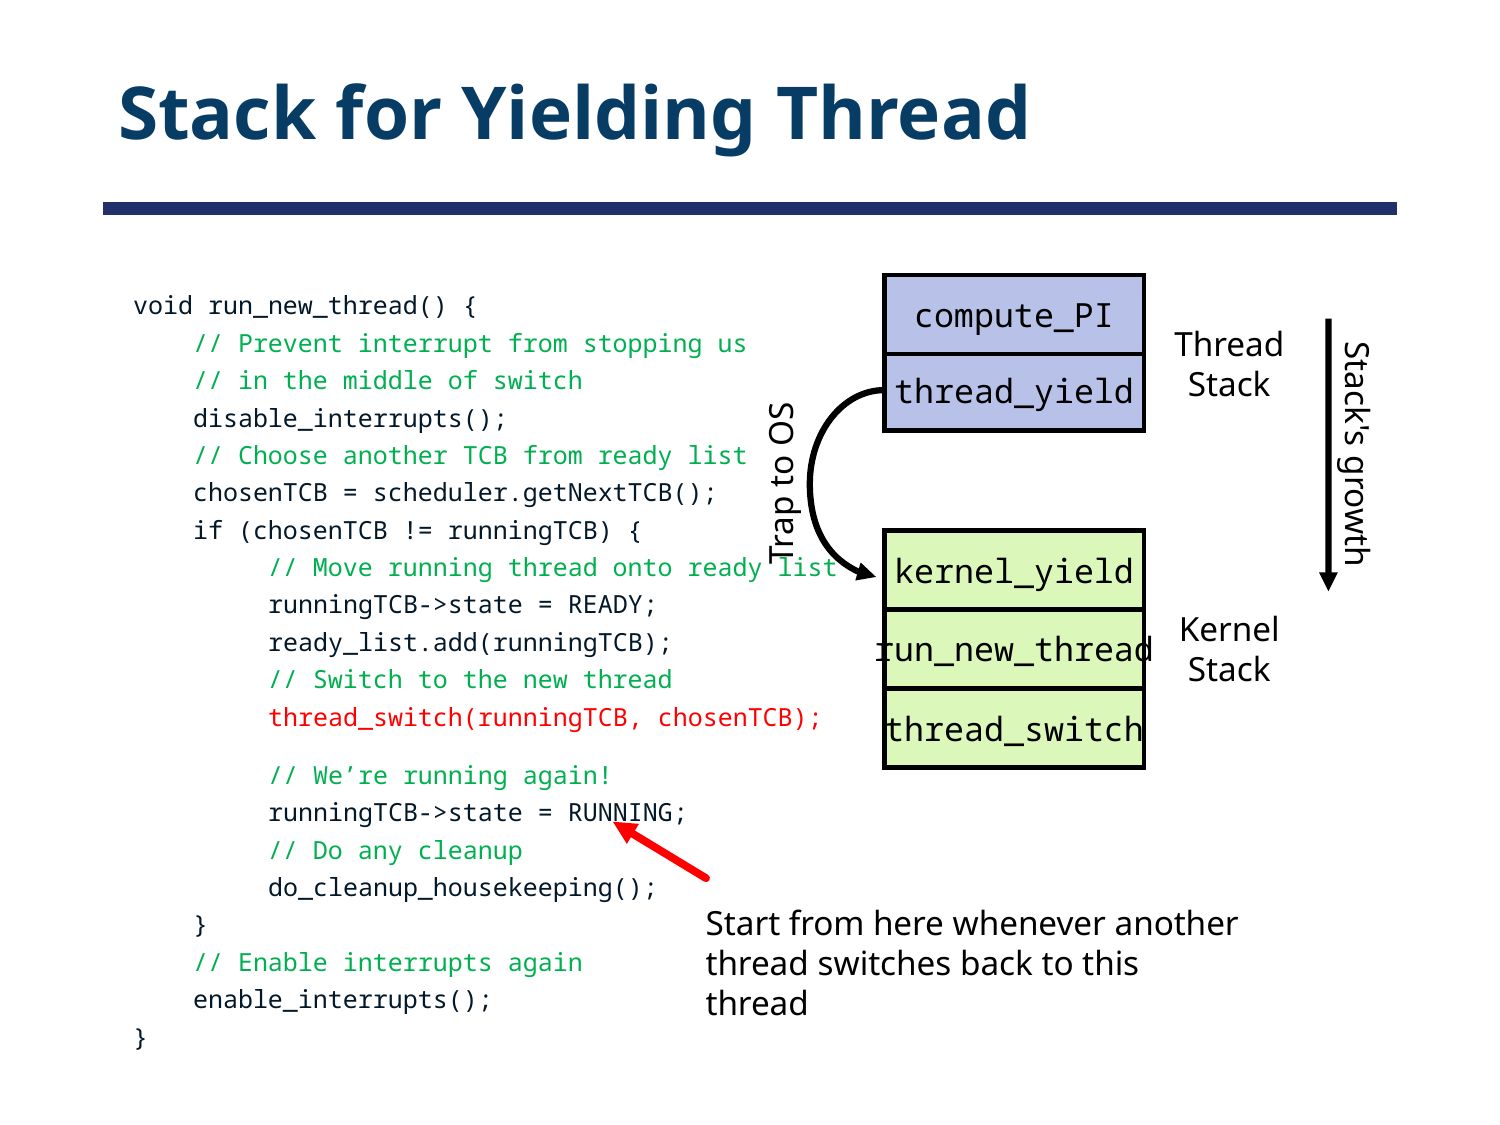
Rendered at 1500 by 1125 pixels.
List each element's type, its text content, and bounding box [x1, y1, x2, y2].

text_box compute_PI [884, 274, 1145, 355]
text_box Start from here whenever another thread switches back to this thread [690, 894, 1259, 1030]
text_box Trap to OS [752, 387, 808, 580]
list void run_new_thread() { // Prevent interrupt from stopping us // in the middle of switch disable_interrupts(); // Choose another TCB from ready list chosenTCB = scheduler.getNextTCB(); if (chosenTCB != runningTCB) { // Move running thread onto ready list runningTCB->state = READY; ready_list.add(runningTCB); // Switch to the new thread thread_switch(runningTCB, chosenTCB); // We’re running again! runningTCB->state = RUNNING; // Do any cleanup do_cleanup_housekeeping(); } // Enable interrupts again enable_interrupts(); } [103, 275, 1397, 1091]
text_box thread_yield [884, 355, 1145, 431]
title Stack for Yielding Thread [103, 34, 1397, 197]
text_box kernel_yield [884, 530, 1145, 610]
text_box Stack's growth [1331, 326, 1386, 582]
text_box Thread Stack [1159, 315, 1300, 410]
text_box [1322, 318, 1335, 592]
text_box run_new_thread [884, 610, 1145, 688]
text_box thread_switch [884, 688, 1145, 768]
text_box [612, 821, 707, 879]
text_box [809, 390, 885, 580]
text_box Kernel Stack [1164, 600, 1295, 695]
